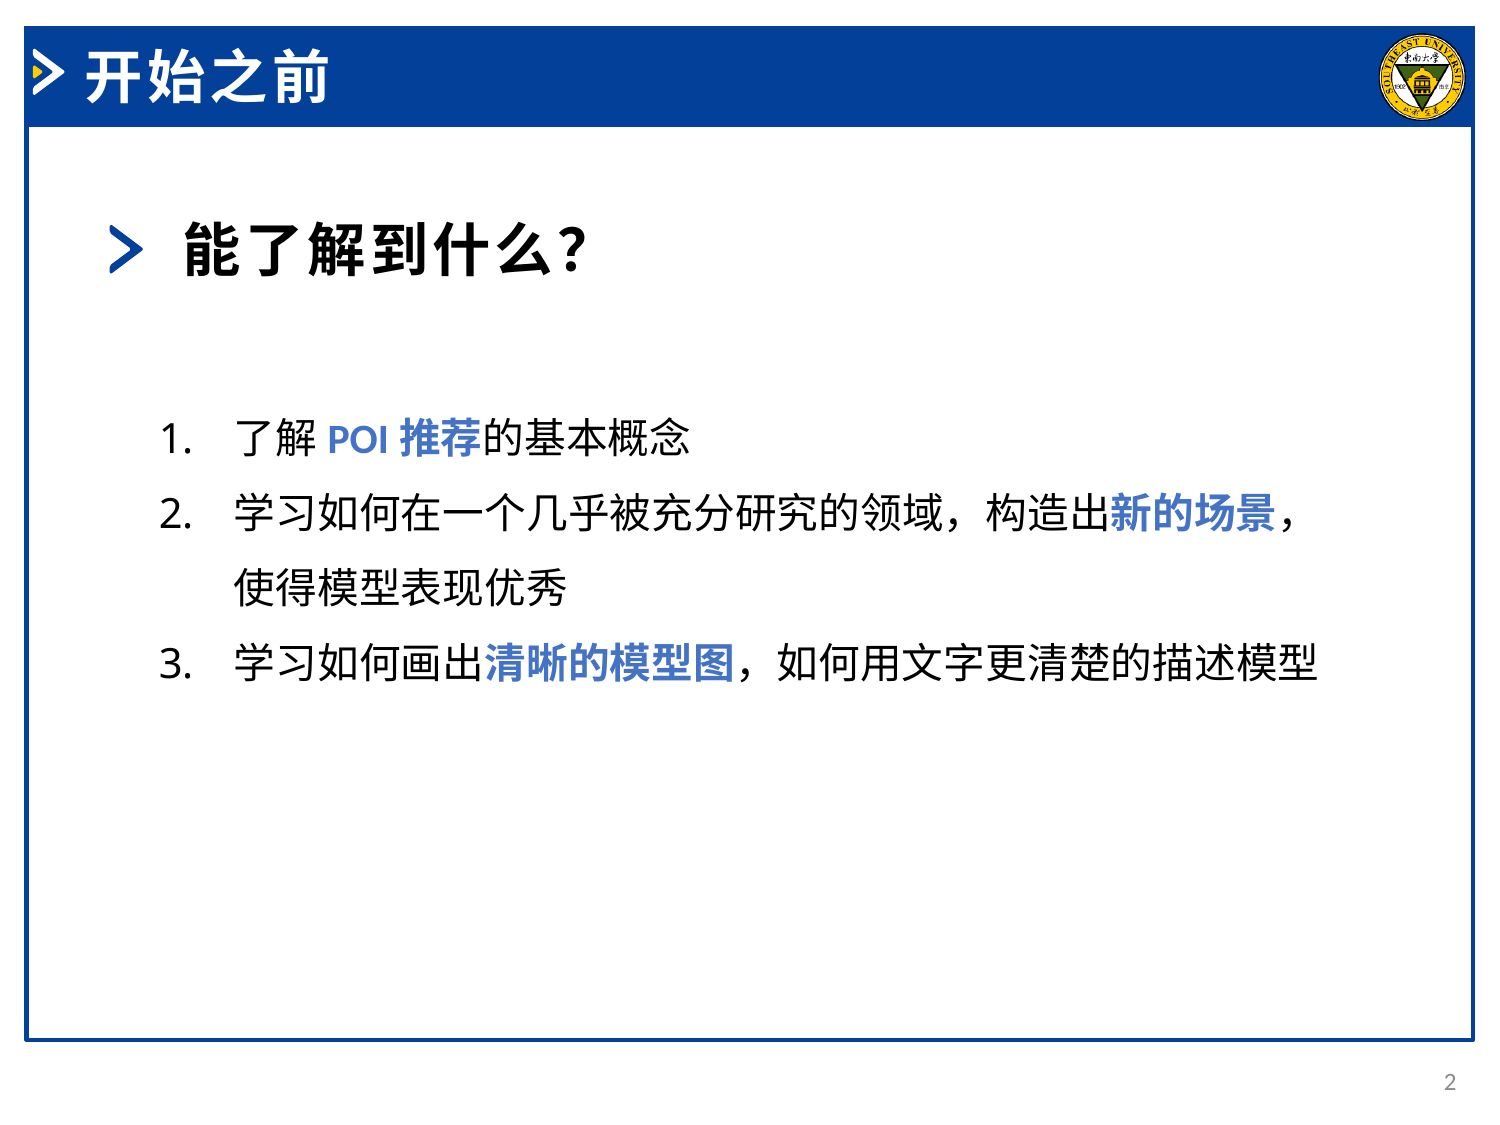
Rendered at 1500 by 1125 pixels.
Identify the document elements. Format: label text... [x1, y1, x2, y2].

text_box [109, 224, 143, 274]
text_box 开始之前 [70, 32, 605, 118]
picture [1378, 33, 1467, 121]
slide_number 2 [1382, 1051, 1472, 1111]
text_box 了解POI推荐的基本概念 学习如何在一个几乎被充分研究的领域，构造出新的场景，使得模型表现优秀 学习如何画出清晰的模型图，如何用文字更清楚的描述模型 [144, 379, 1356, 695]
text_box 能了解到什么？ [168, 206, 784, 291]
